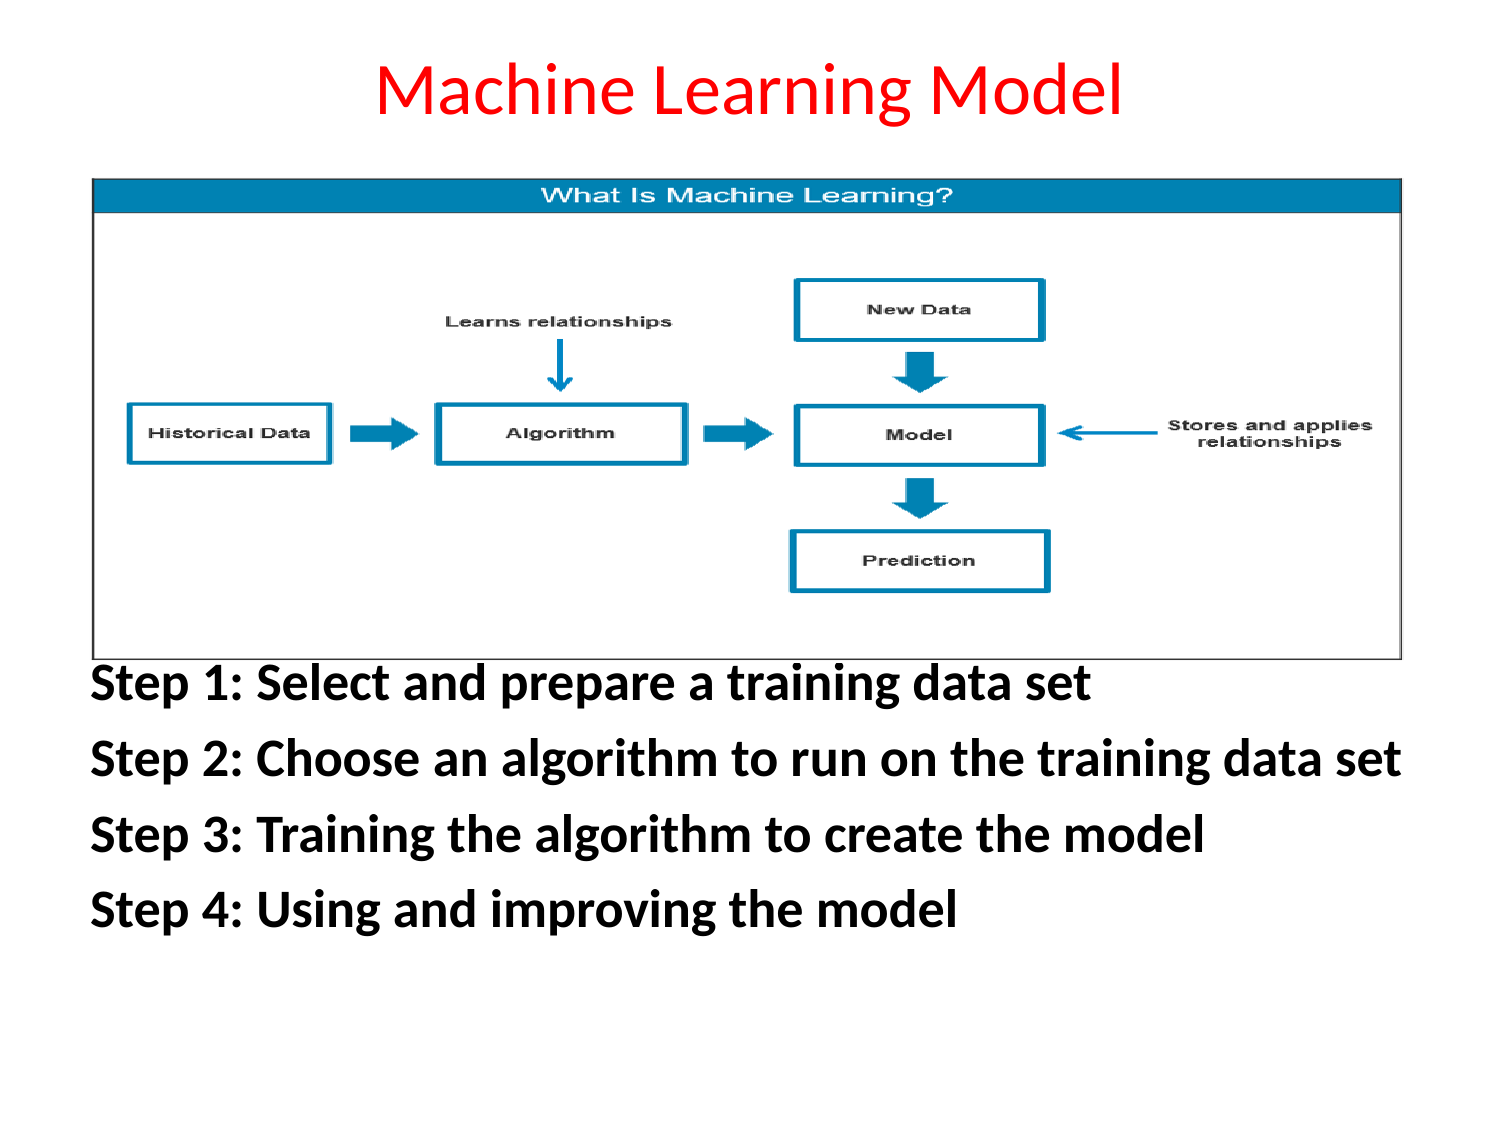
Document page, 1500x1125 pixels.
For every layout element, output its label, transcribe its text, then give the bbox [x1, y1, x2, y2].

title Machine Learning Model [75, 32, 1425, 138]
picture [87, 174, 1413, 663]
list Step 1: Select and prepare a training data set Step 2: Choose an algorithm to run on the training data set Step 3: Training the algorithm to create the model Step 4: Using and improving the model [75, 174, 1425, 1005]
